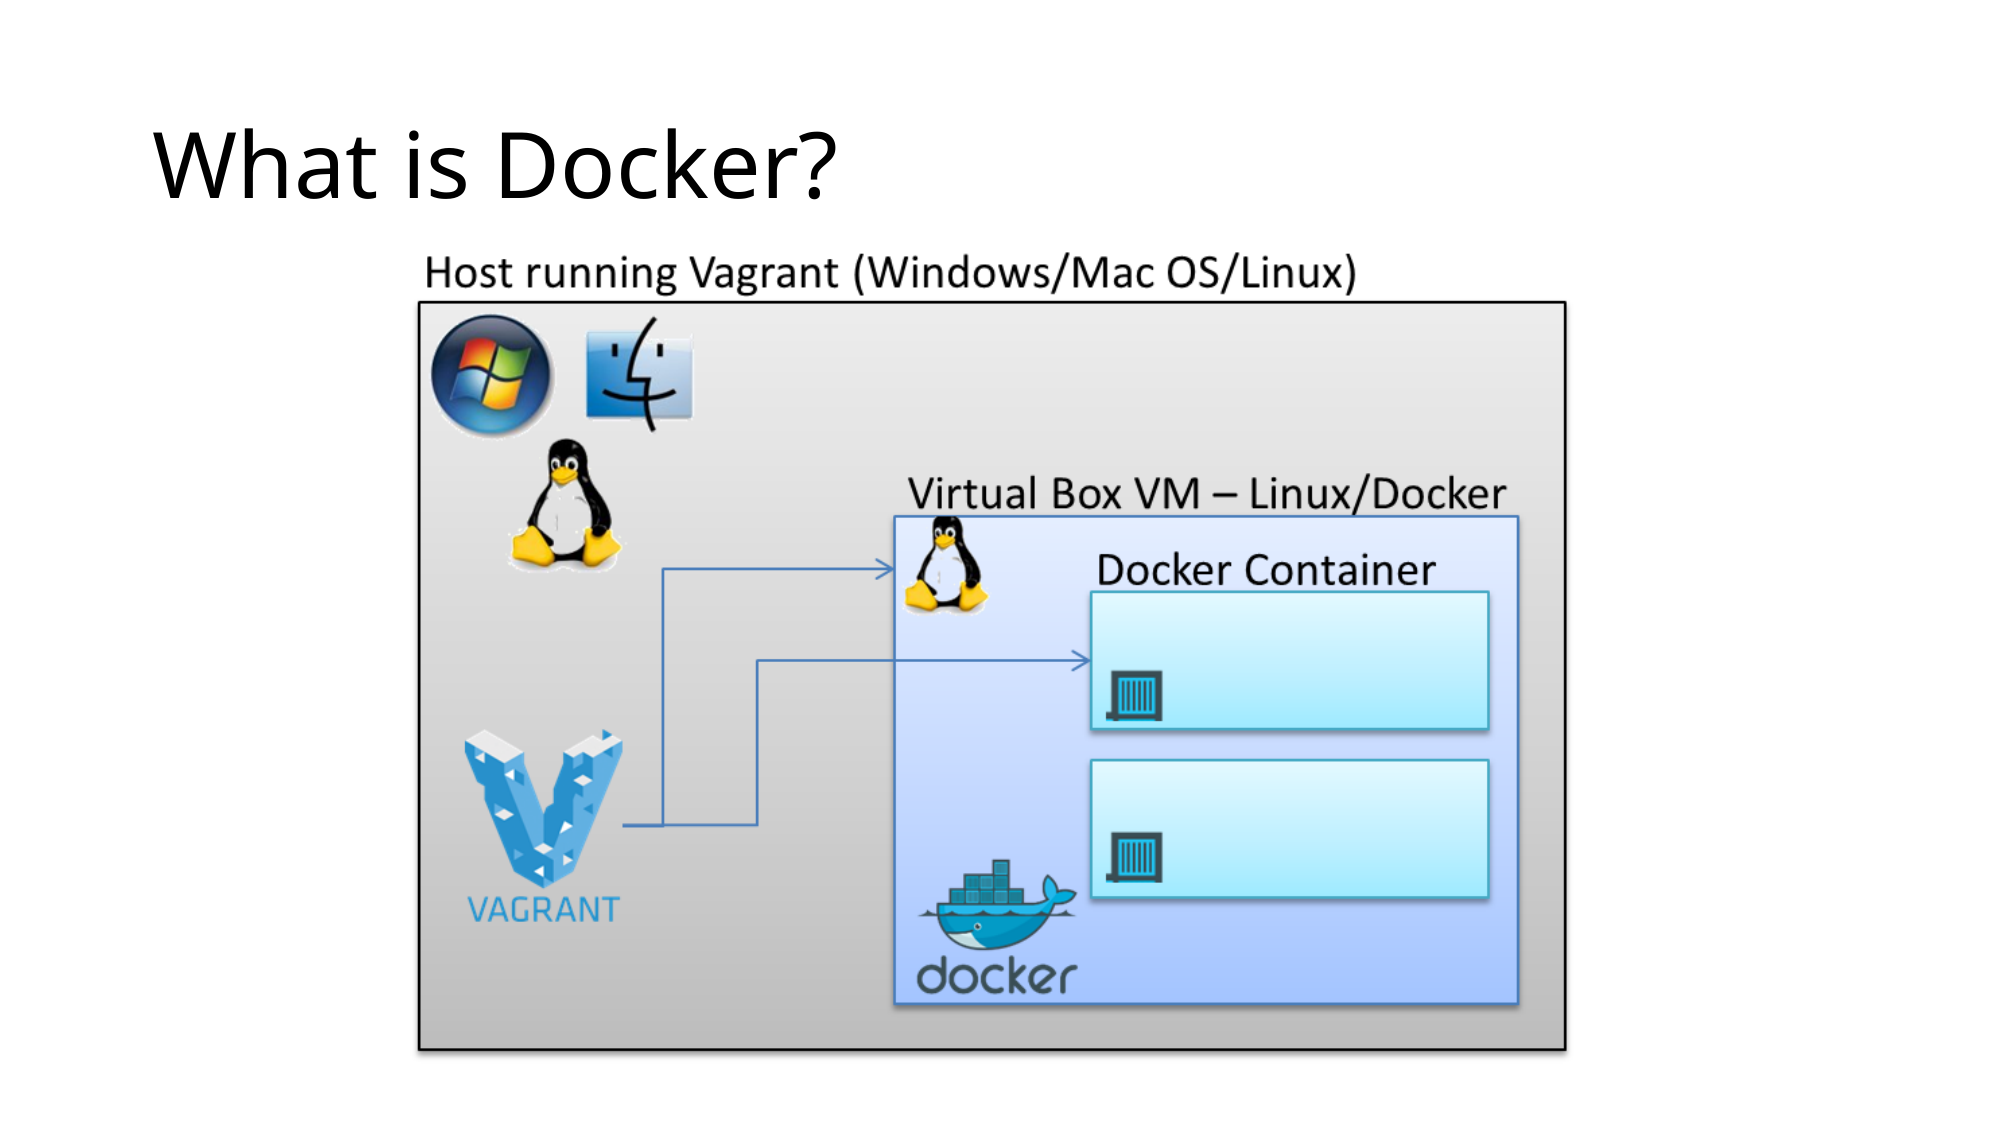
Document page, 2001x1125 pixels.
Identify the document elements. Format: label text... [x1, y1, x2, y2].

picture [387, 227, 1591, 1066]
title What is Docker? [137, 59, 1863, 278]
